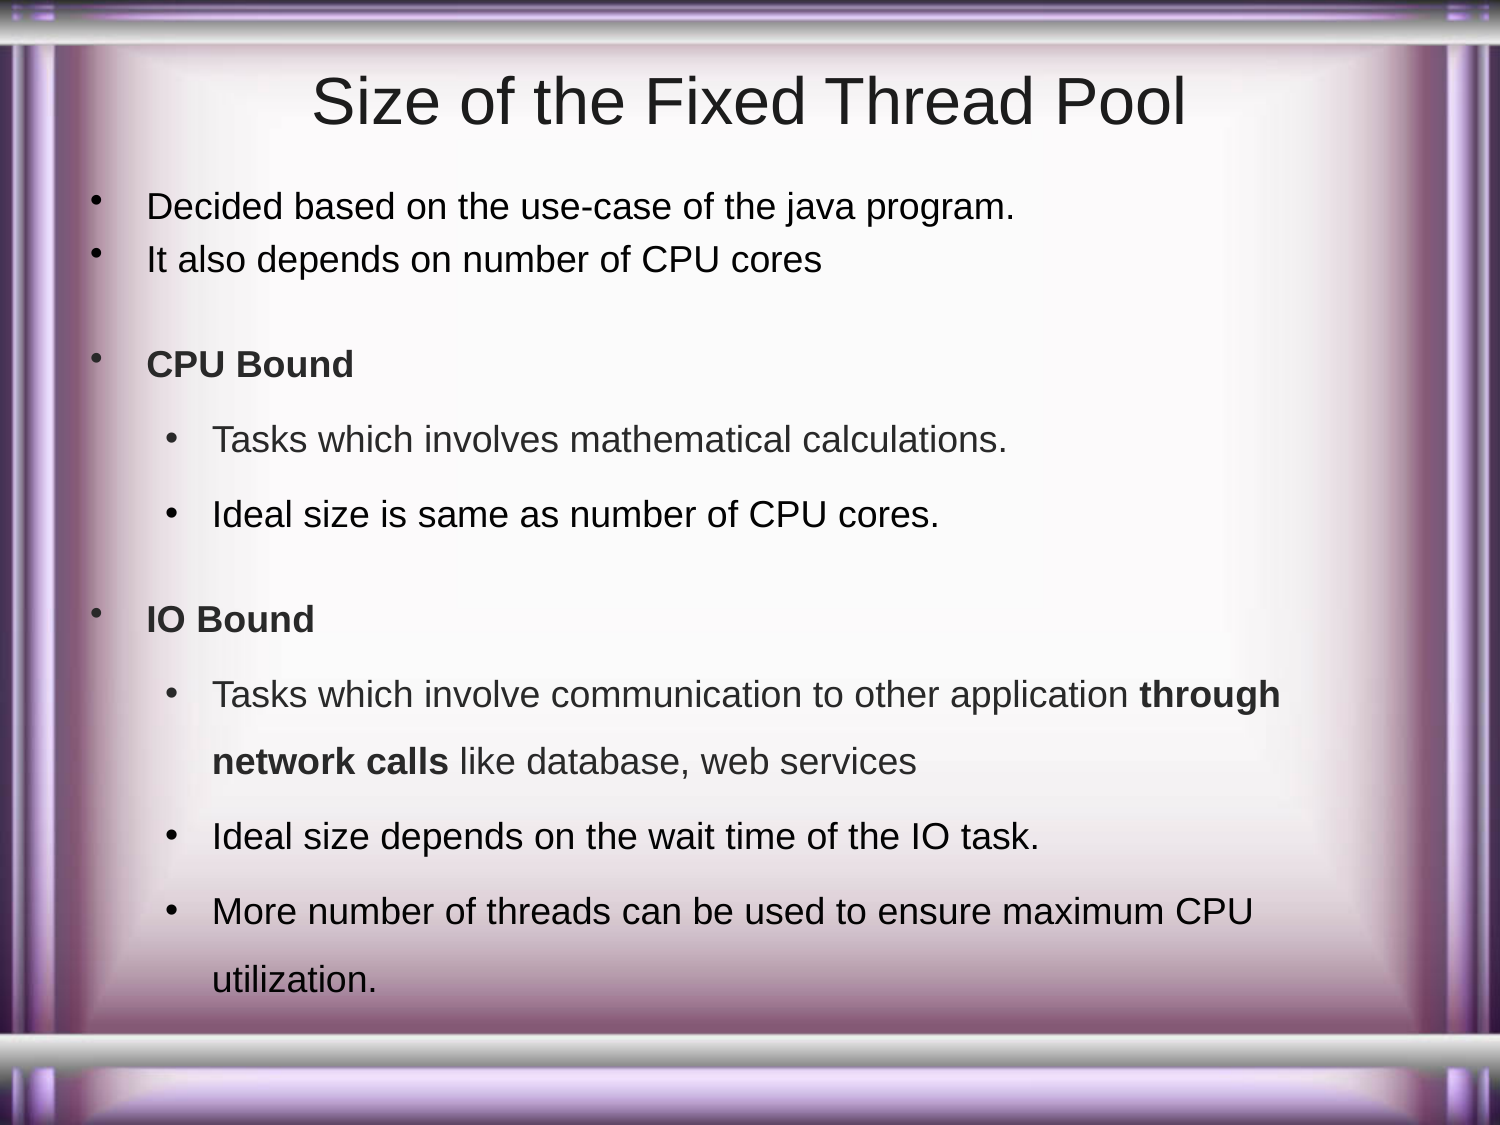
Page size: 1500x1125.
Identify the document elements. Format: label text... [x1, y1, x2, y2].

title Size of the Fixed Thread Pool [75, 45, 1425, 150]
picture [0, 0, 1500, 1125]
list Decided based on the use-case of the java program. It also depends on number of CPU cores CPU Bound Tasks which involves mathematical calculations. Ideal size is same as number of CPU cores. IO Bound Tasks which involve communication to other application through network calls like database, web services Ideal size depends on the wait time of the IO task. More number of threads can be used to ensure maximum CPU utilization. [75, 174, 1425, 1005]
